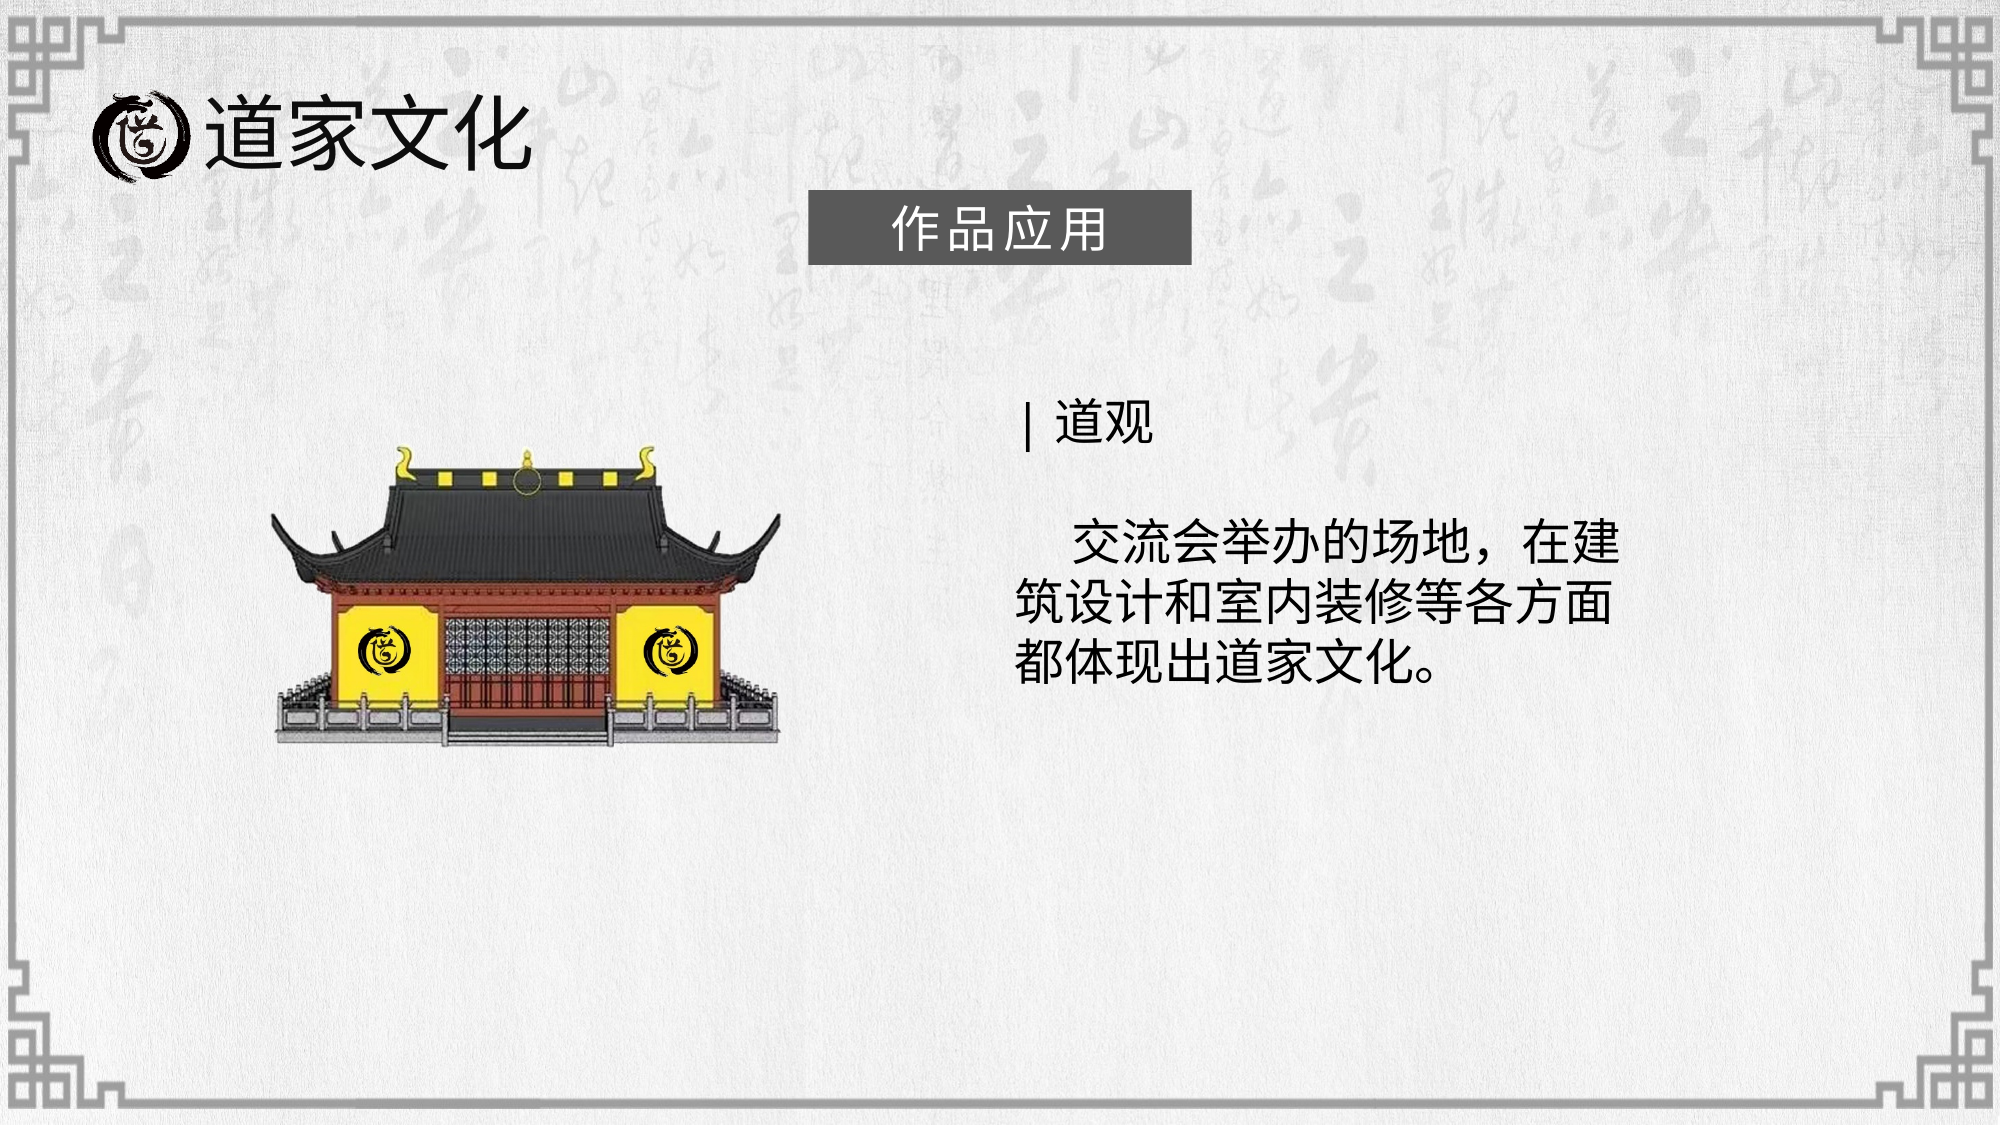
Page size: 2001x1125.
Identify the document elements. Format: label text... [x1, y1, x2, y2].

picture [56, 73, 233, 207]
text_box 作品应用 [808, 190, 1192, 265]
text_box 道家文化 [233, 74, 586, 189]
text_box |道观 交流会举办的场地，在建筑设计和室内装修等各方面都体现出道家文化。 [999, 382, 1671, 698]
picture [204, 382, 848, 803]
